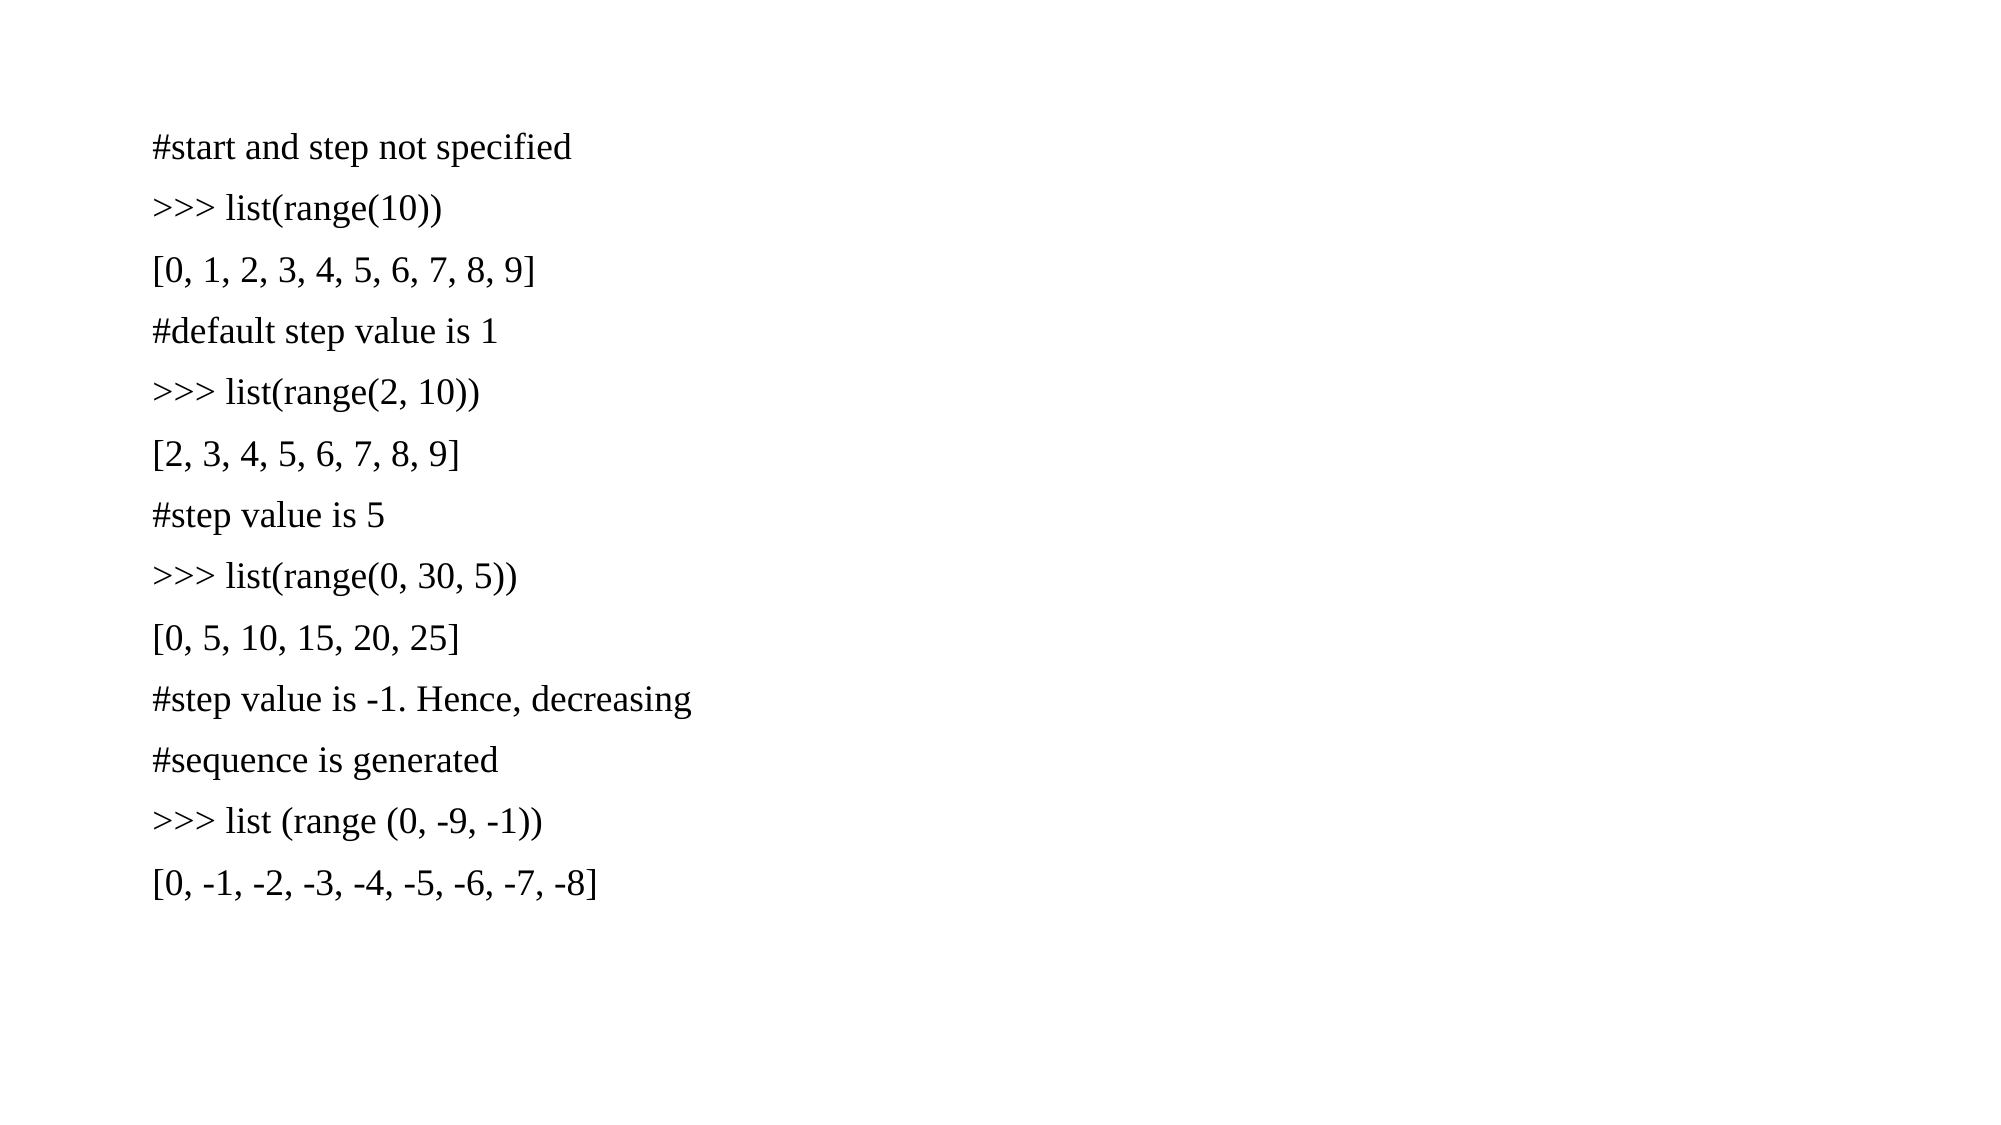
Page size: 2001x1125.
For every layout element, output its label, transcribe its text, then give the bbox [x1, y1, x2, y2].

list #start and step not specified >>> list(range(10)) [0, 1, 2, 3, 4, 5, 6, 7, 8, 9] #default step value is 1 >>> list(range(2, 10)) [2, 3, 4, 5, 6, 7, 8, 9] #step value is 5 >>> list(range(0, 30, 5)) [0, 5, 10, 15, 20, 25] #step value is -1. Hence, decreasing #sequence is generated >>> list (range (0, -9, -1)) [0, -1, -2, -3, -4, -5, -6, -7, -8] [137, 119, 1863, 965]
